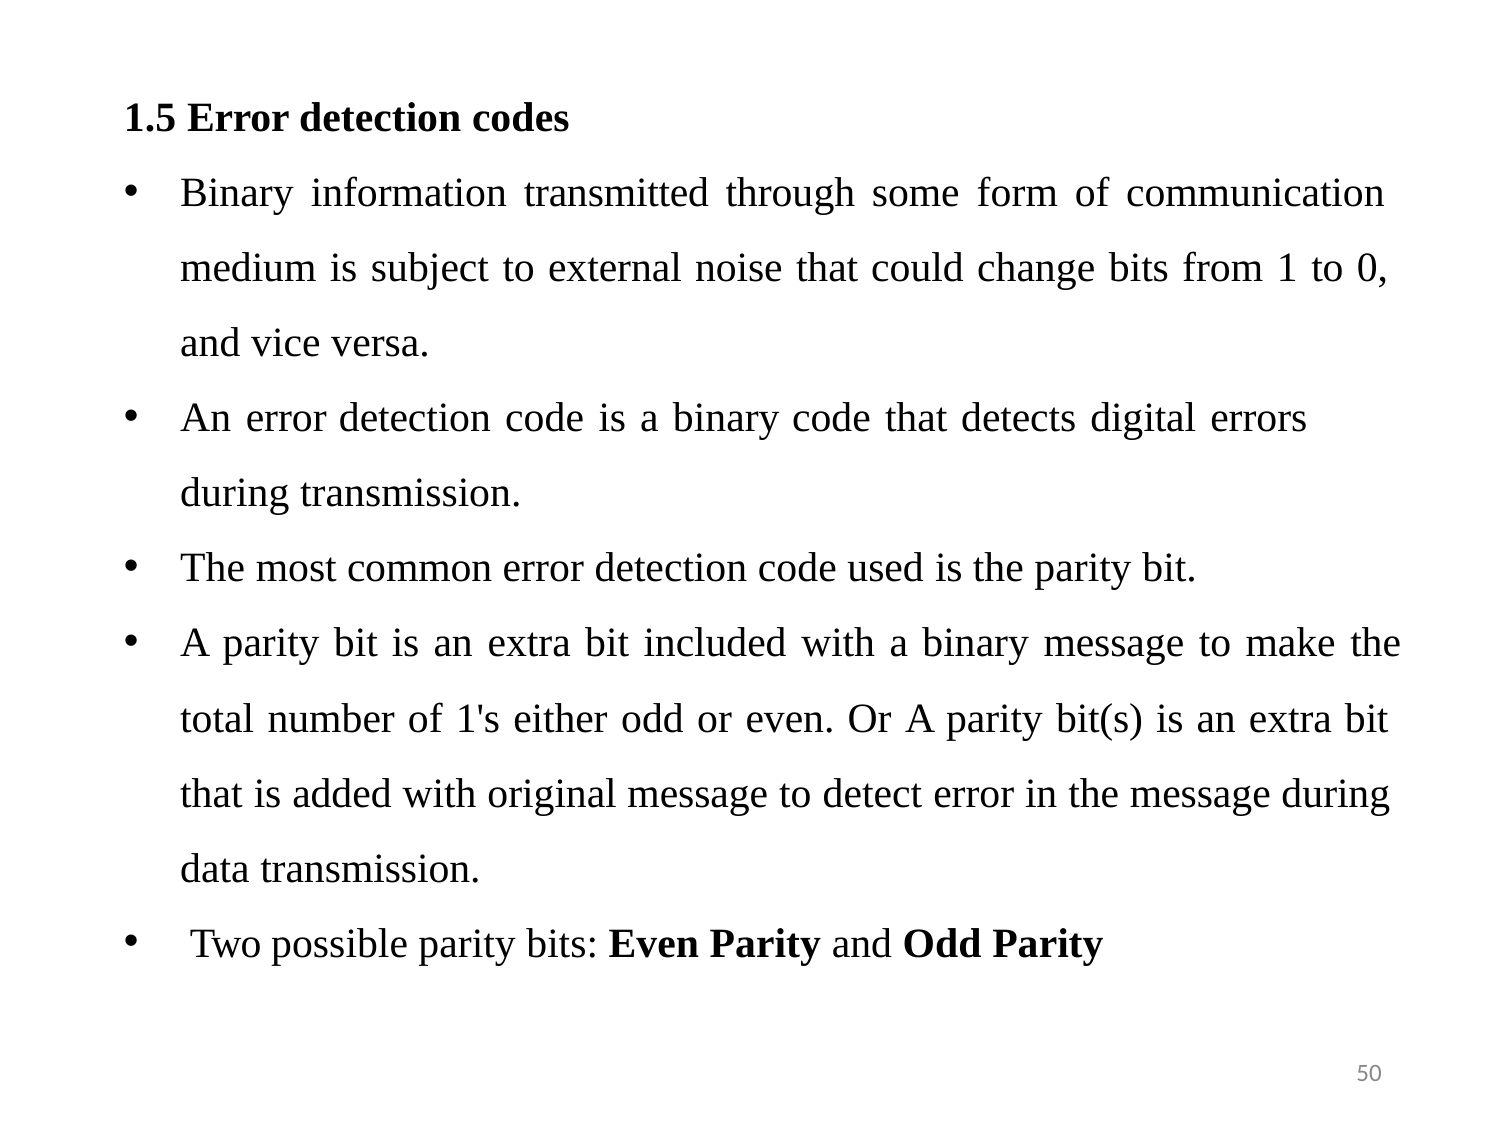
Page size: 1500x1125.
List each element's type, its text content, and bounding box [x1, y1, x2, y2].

slide_number 50 [1350, 1060, 1389, 1125]
text_box 1.5 Error detection codes Binary information transmitted through some form of communication medium is subject to external noise that could change bits from 1 to 0, and vice versa. An error detection code is a binary code that detects digital errors during transmission. The most common error detection code used is the parity bit. A parity bit is an extra bit included with a binary message to make the total number of 1's either odd or even. Or A parity bit(s) is an extra bit that is added with original message to detect error in the message during data transmission. Two possible parity bits: Even Parity and Odd Parity [121, 63, 1403, 966]
